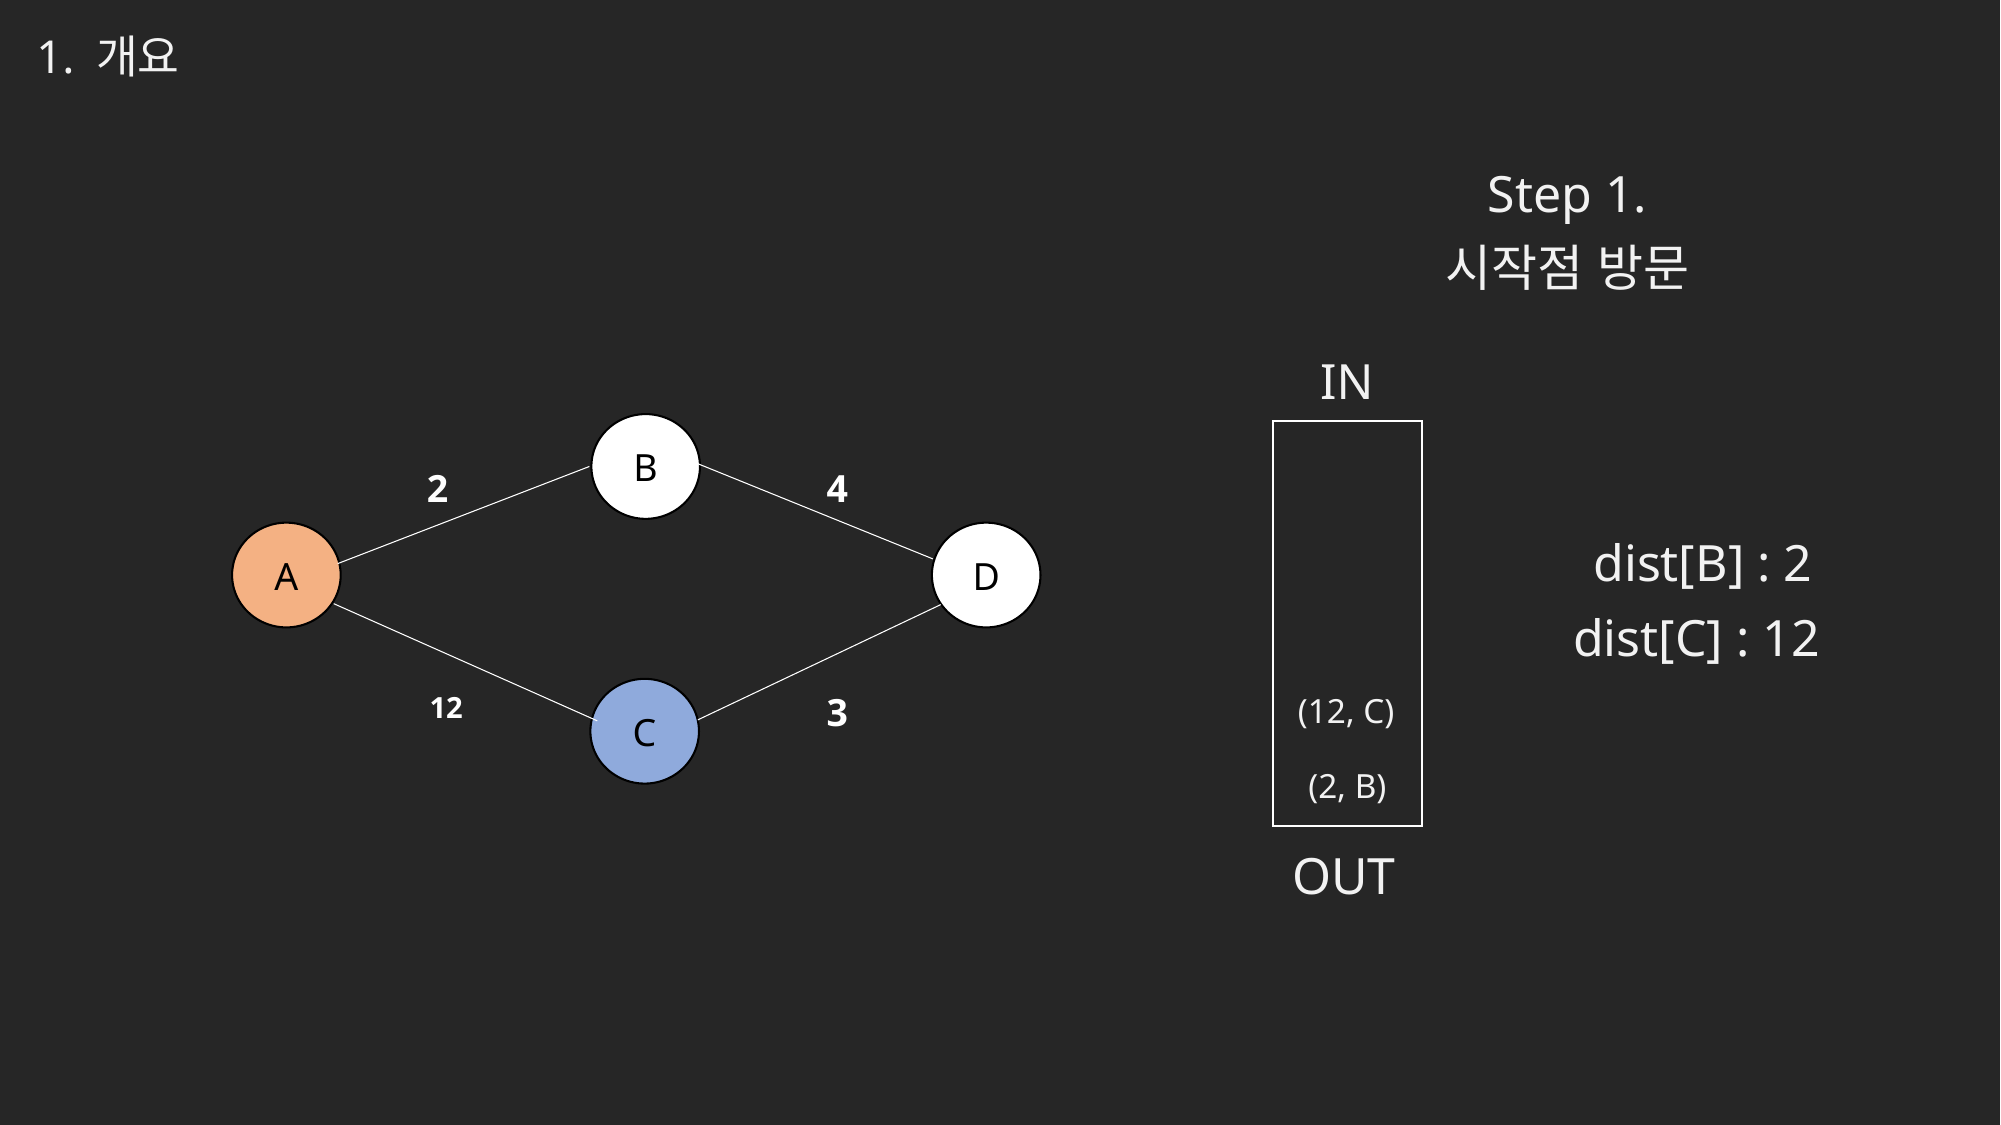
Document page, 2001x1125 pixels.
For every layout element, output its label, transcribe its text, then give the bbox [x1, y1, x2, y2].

text_box [1272, 420, 1423, 687]
text_box 1. 개요 [21, 26, 305, 91]
text_box OUT [1269, 843, 1419, 932]
text_box (2, B) [1270, 762, 1425, 816]
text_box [232, 414, 1041, 784]
text_box [1272, 742, 1423, 762]
text_box (12, C) [1269, 687, 1423, 742]
text_box IN [1285, 350, 1408, 418]
text_box [1272, 816, 1423, 827]
text_box dist[B] : 2 dist[C] : 12 [1545, 531, 1861, 689]
text_box Step 1. 시작점 방문 [1053, 161, 2000, 319]
